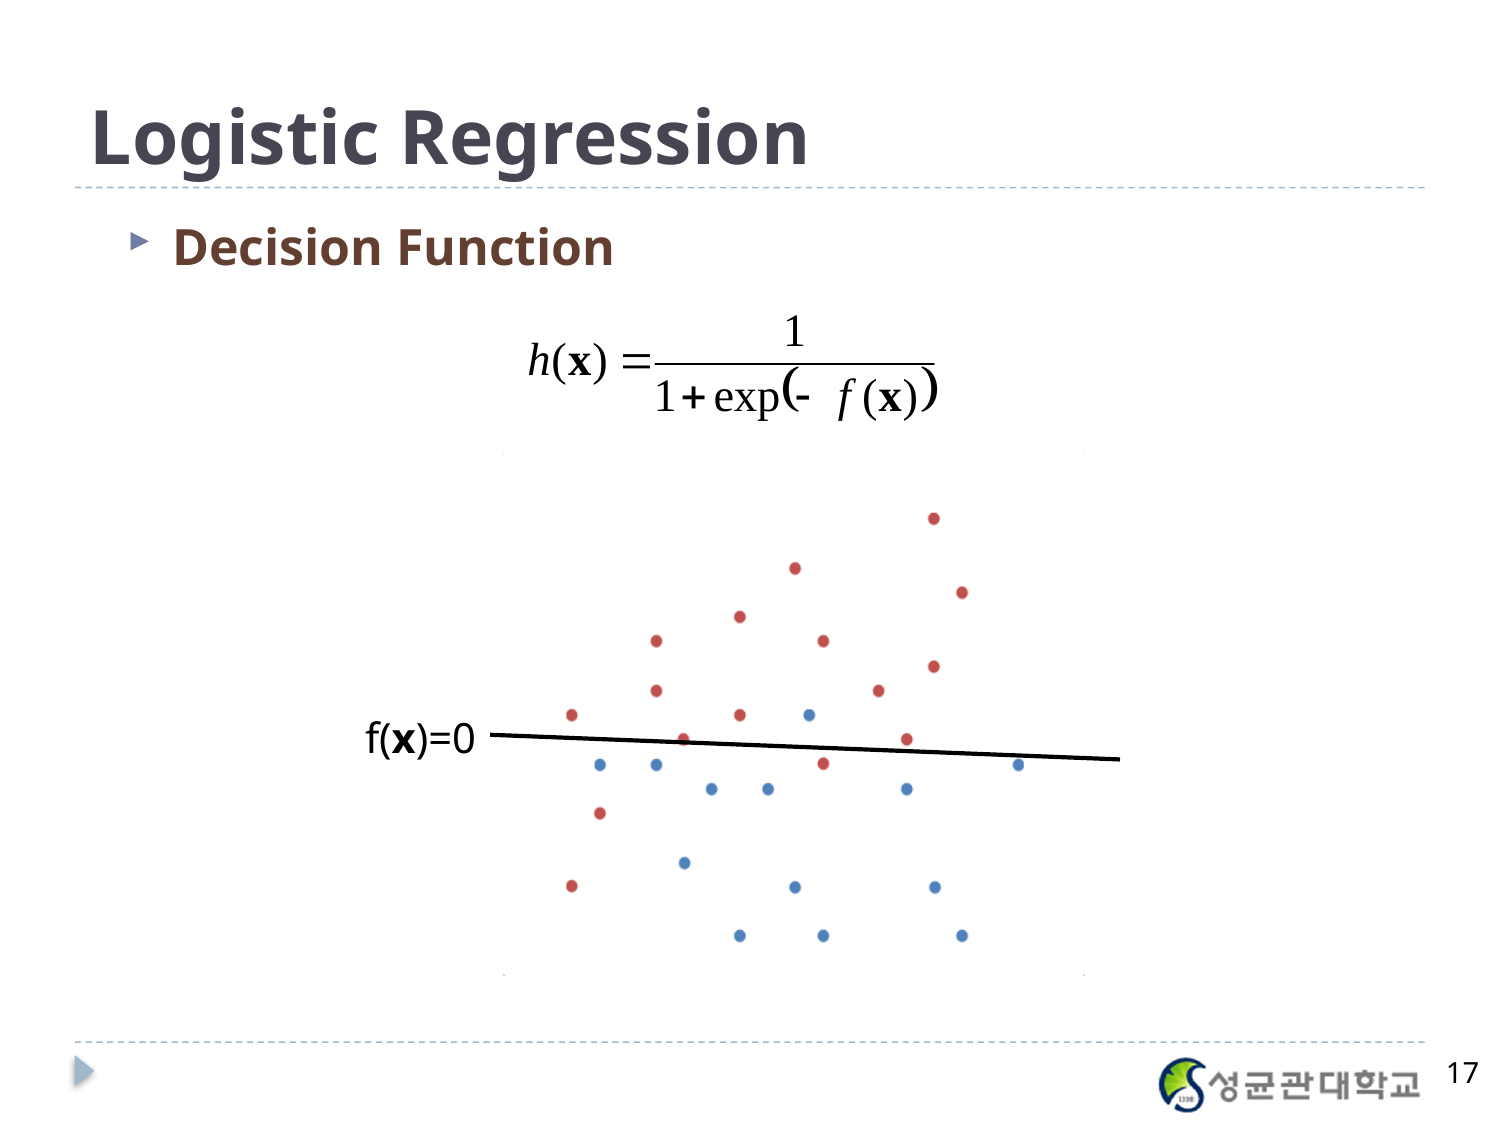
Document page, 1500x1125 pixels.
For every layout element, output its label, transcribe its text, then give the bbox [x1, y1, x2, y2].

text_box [520, 301, 944, 430]
picture [1151, 1050, 1181, 1118]
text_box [343, 452, 1121, 976]
slide_number 17 [1181, 1046, 1495, 1122]
list Decision Function [112, 208, 1436, 1000]
title Logistic Regression [75, 24, 1425, 188]
